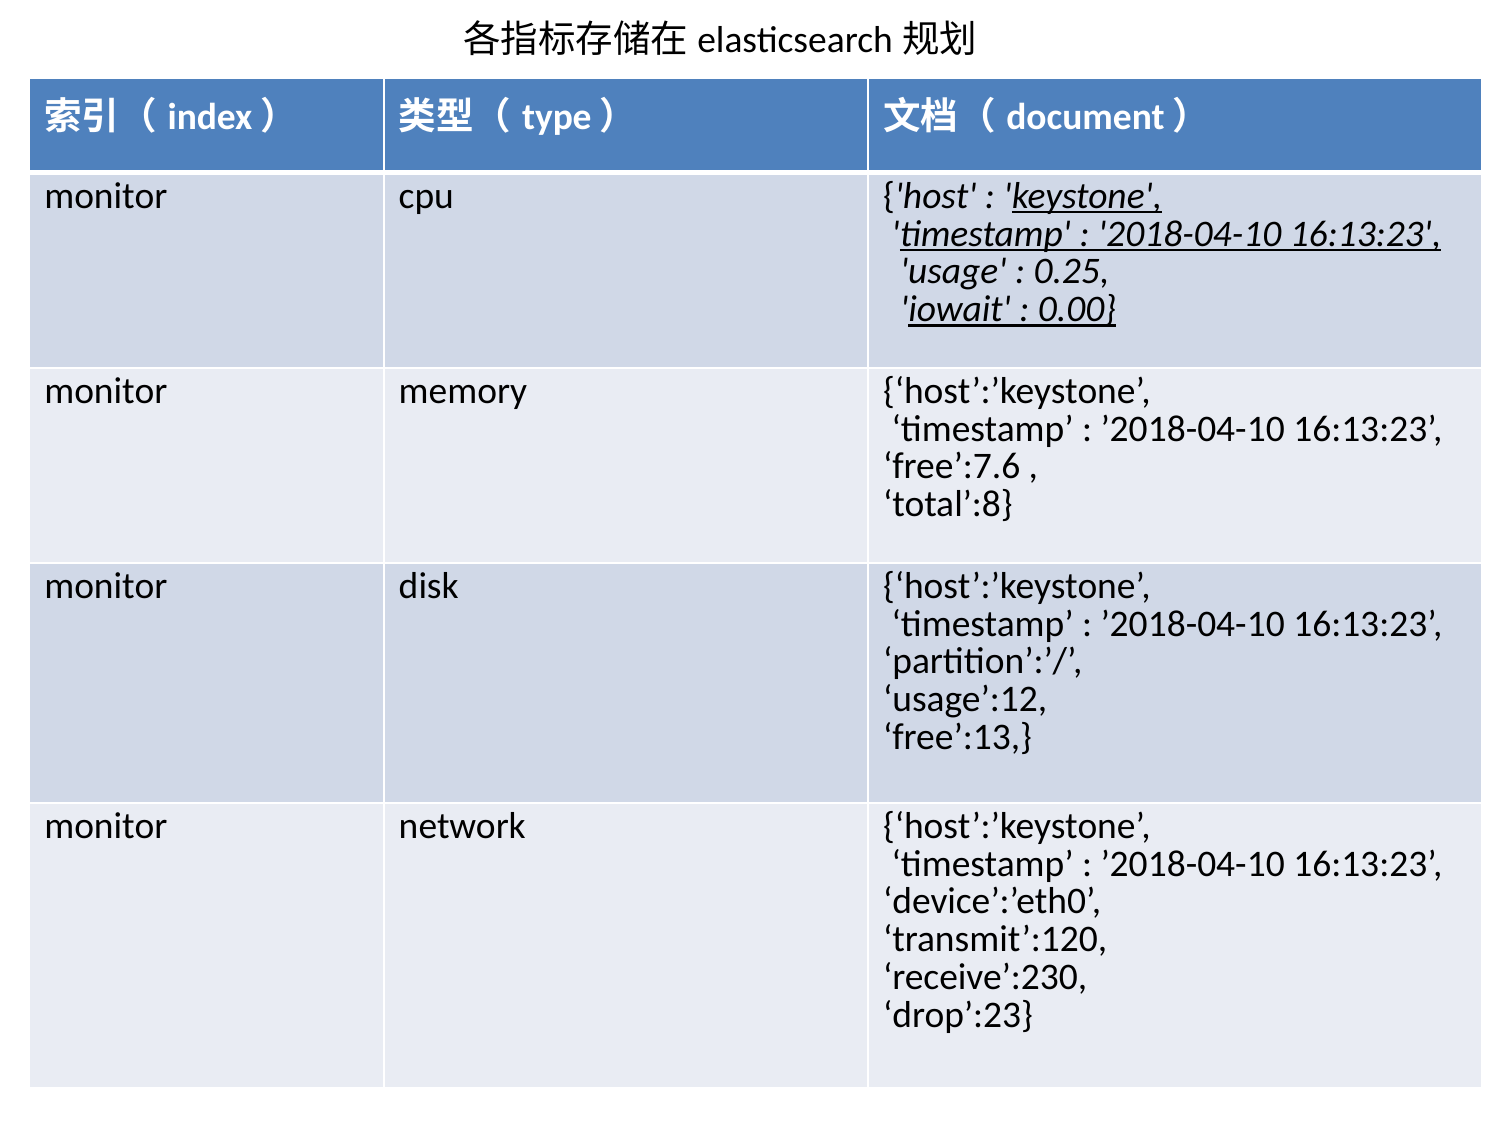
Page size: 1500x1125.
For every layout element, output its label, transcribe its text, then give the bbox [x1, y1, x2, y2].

table_cell {‘host’:’keystone’, ‘timestamp’ : ’2018-04-10 16:13:23’, ‘partition’:’/’, ‘usage’:12, ‘free’:13,} [869, 564, 1481, 802]
table_cell disk [385, 564, 867, 802]
table_header 索引（index） [30, 79, 383, 170]
table_cell {‘host’:’keystone’, ‘timestamp’ : ’2018-04-10 16:13:23’, ‘device’:’eth0’, ‘transmit’:120, ‘receive’:230, ‘drop’:23} [869, 804, 1481, 1087]
table_cell {‘host’:’keystone’, ‘timestamp’ : ’2018-04-10 16:13:23’, ‘free’:7.6 , ‘total’:8} [869, 369, 1481, 562]
table_cell monitor [30, 804, 383, 1087]
text_box 各指标存储在elasticsearch规划 [448, 7, 992, 67]
table_header 文档（document） [869, 79, 1481, 170]
table_cell monitor [30, 175, 383, 367]
table_cell monitor [30, 369, 383, 562]
table_cell memory [385, 369, 867, 562]
table_cell monitor [30, 564, 383, 802]
table_header 类型（type） [385, 79, 867, 170]
table_cell cpu [385, 175, 867, 367]
table_cell network [385, 804, 867, 1087]
table_cell {'host' : 'keystone', 'timestamp' : '2018-04-10 16:13:23', 'usage' : 0.25, 'iowait' : 0.00} [869, 175, 1481, 367]
